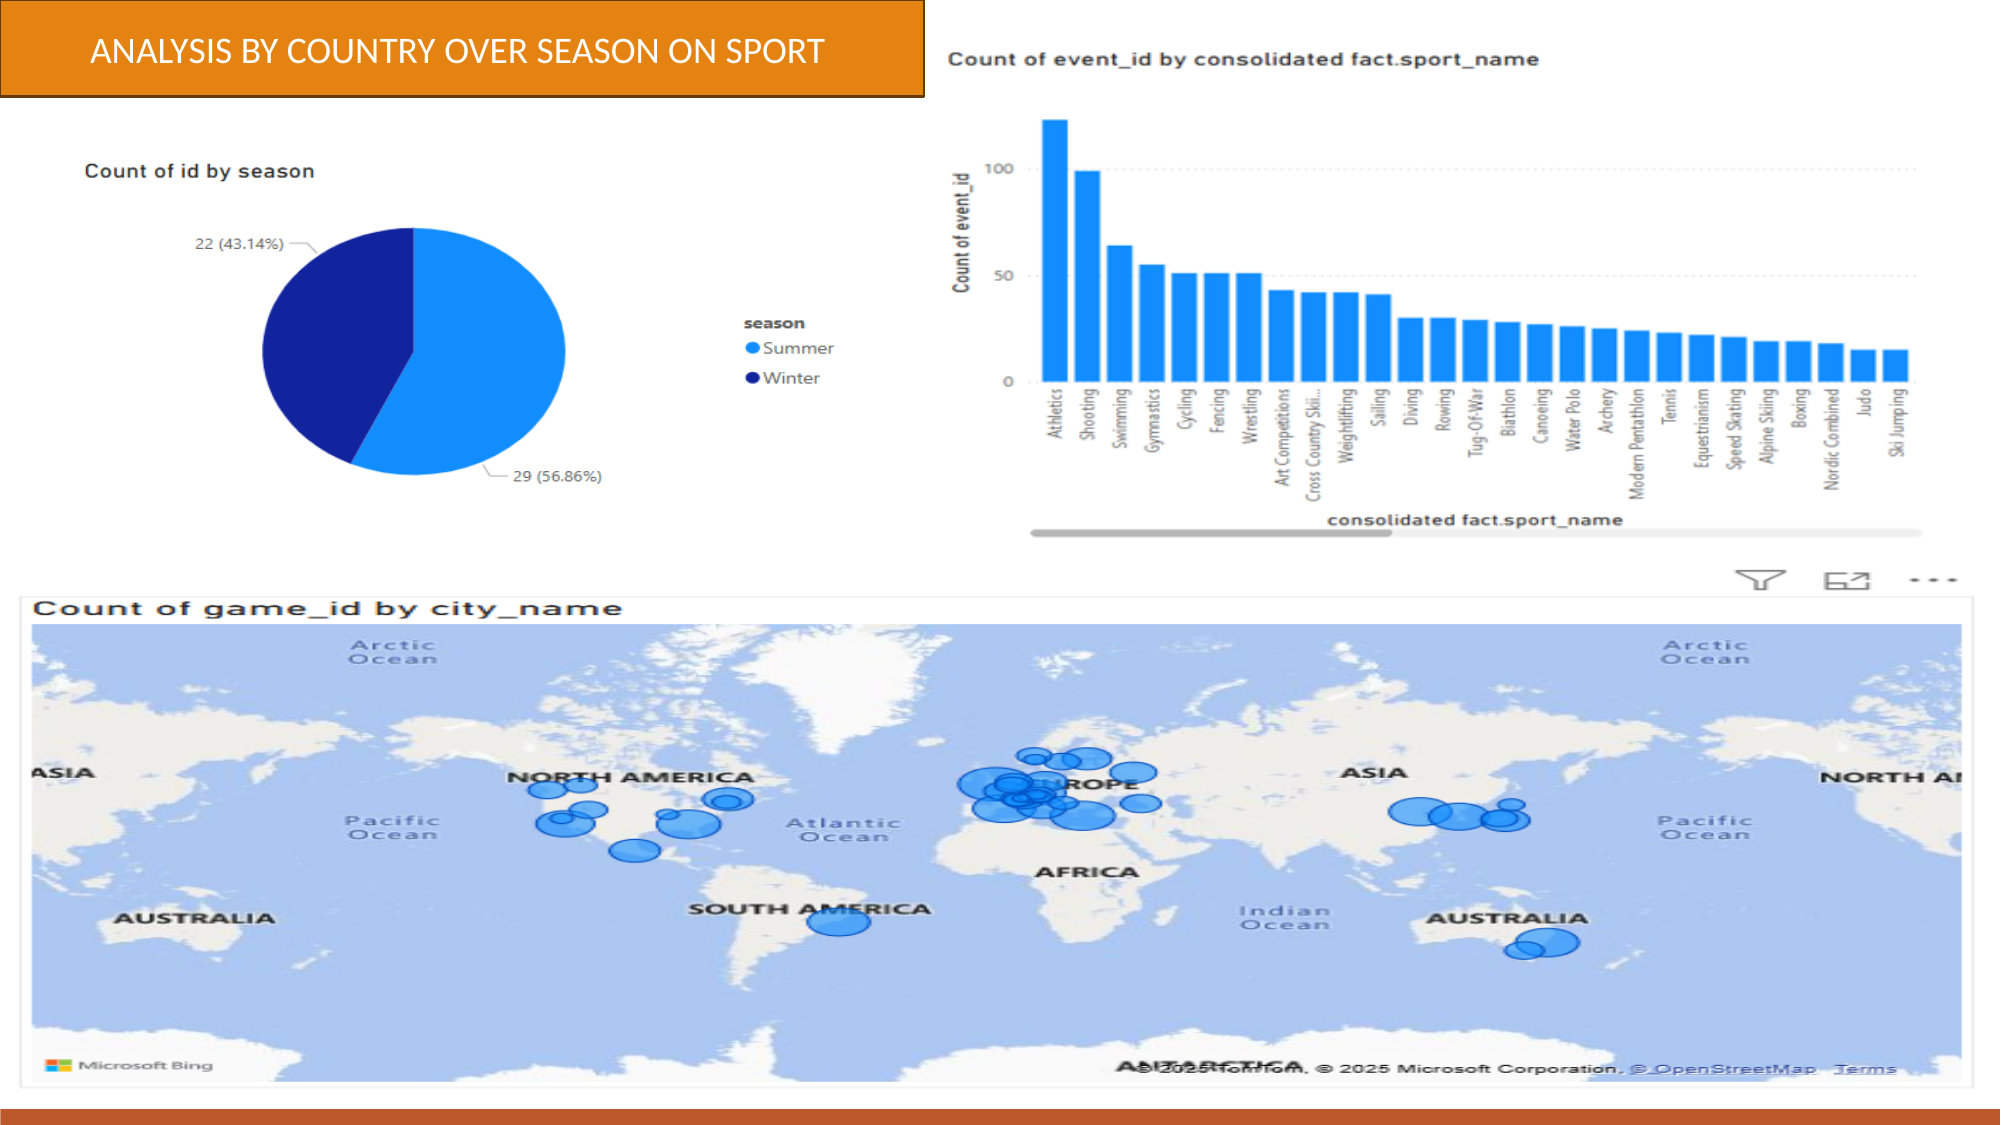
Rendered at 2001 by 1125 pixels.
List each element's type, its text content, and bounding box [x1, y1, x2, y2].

text_box ANALYSIS BY COUNTRY OVER SEASON ON SPORT [0, 0, 904, 95]
picture [0, 0, 2000, 1110]
